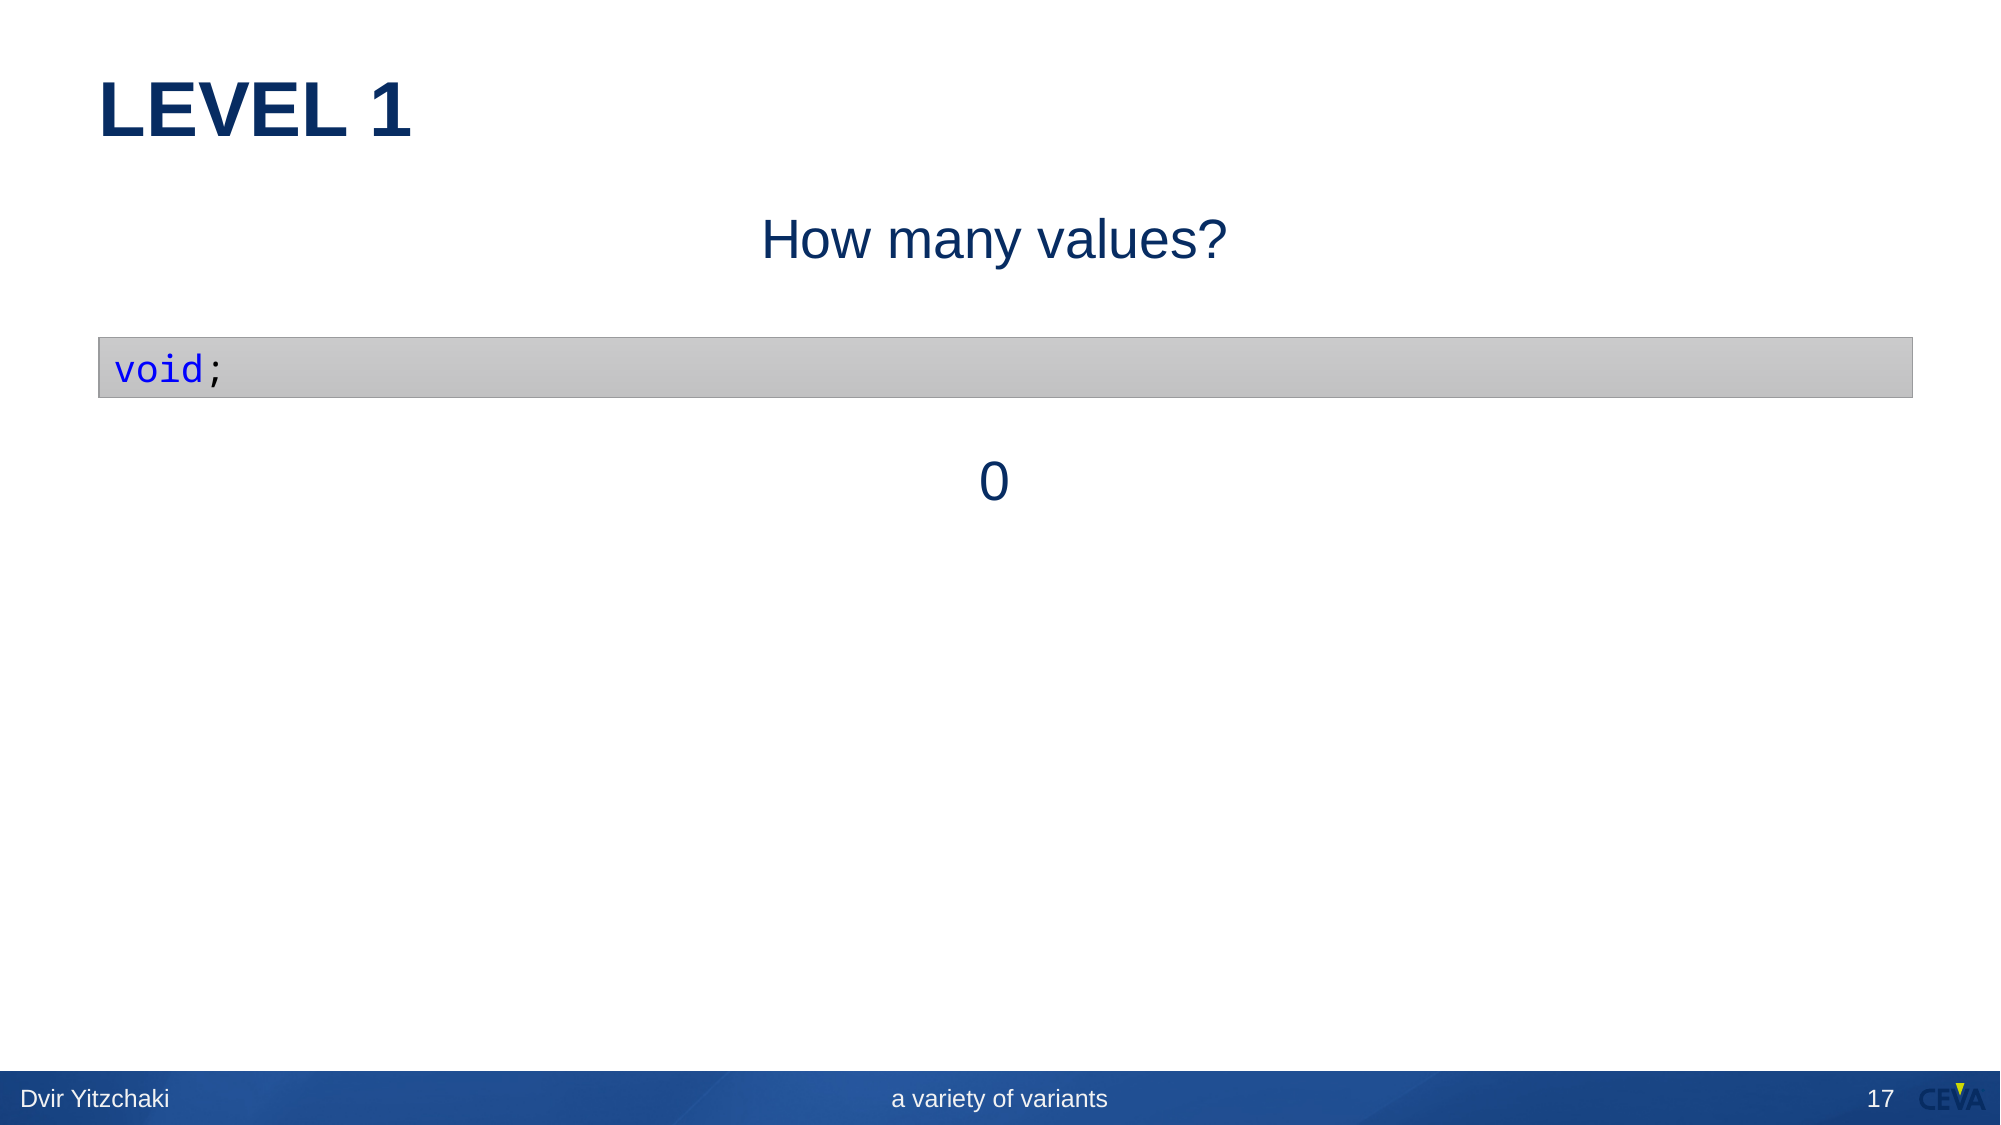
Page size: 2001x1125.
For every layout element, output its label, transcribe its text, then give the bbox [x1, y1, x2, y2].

picture [0, 1071, 2000, 1125]
text_box 0 [77, 437, 1913, 541]
title LEVEL 1 [99, 66, 1627, 157]
text_box void; [98, 337, 1913, 398]
list How many values? [77, 195, 1913, 299]
